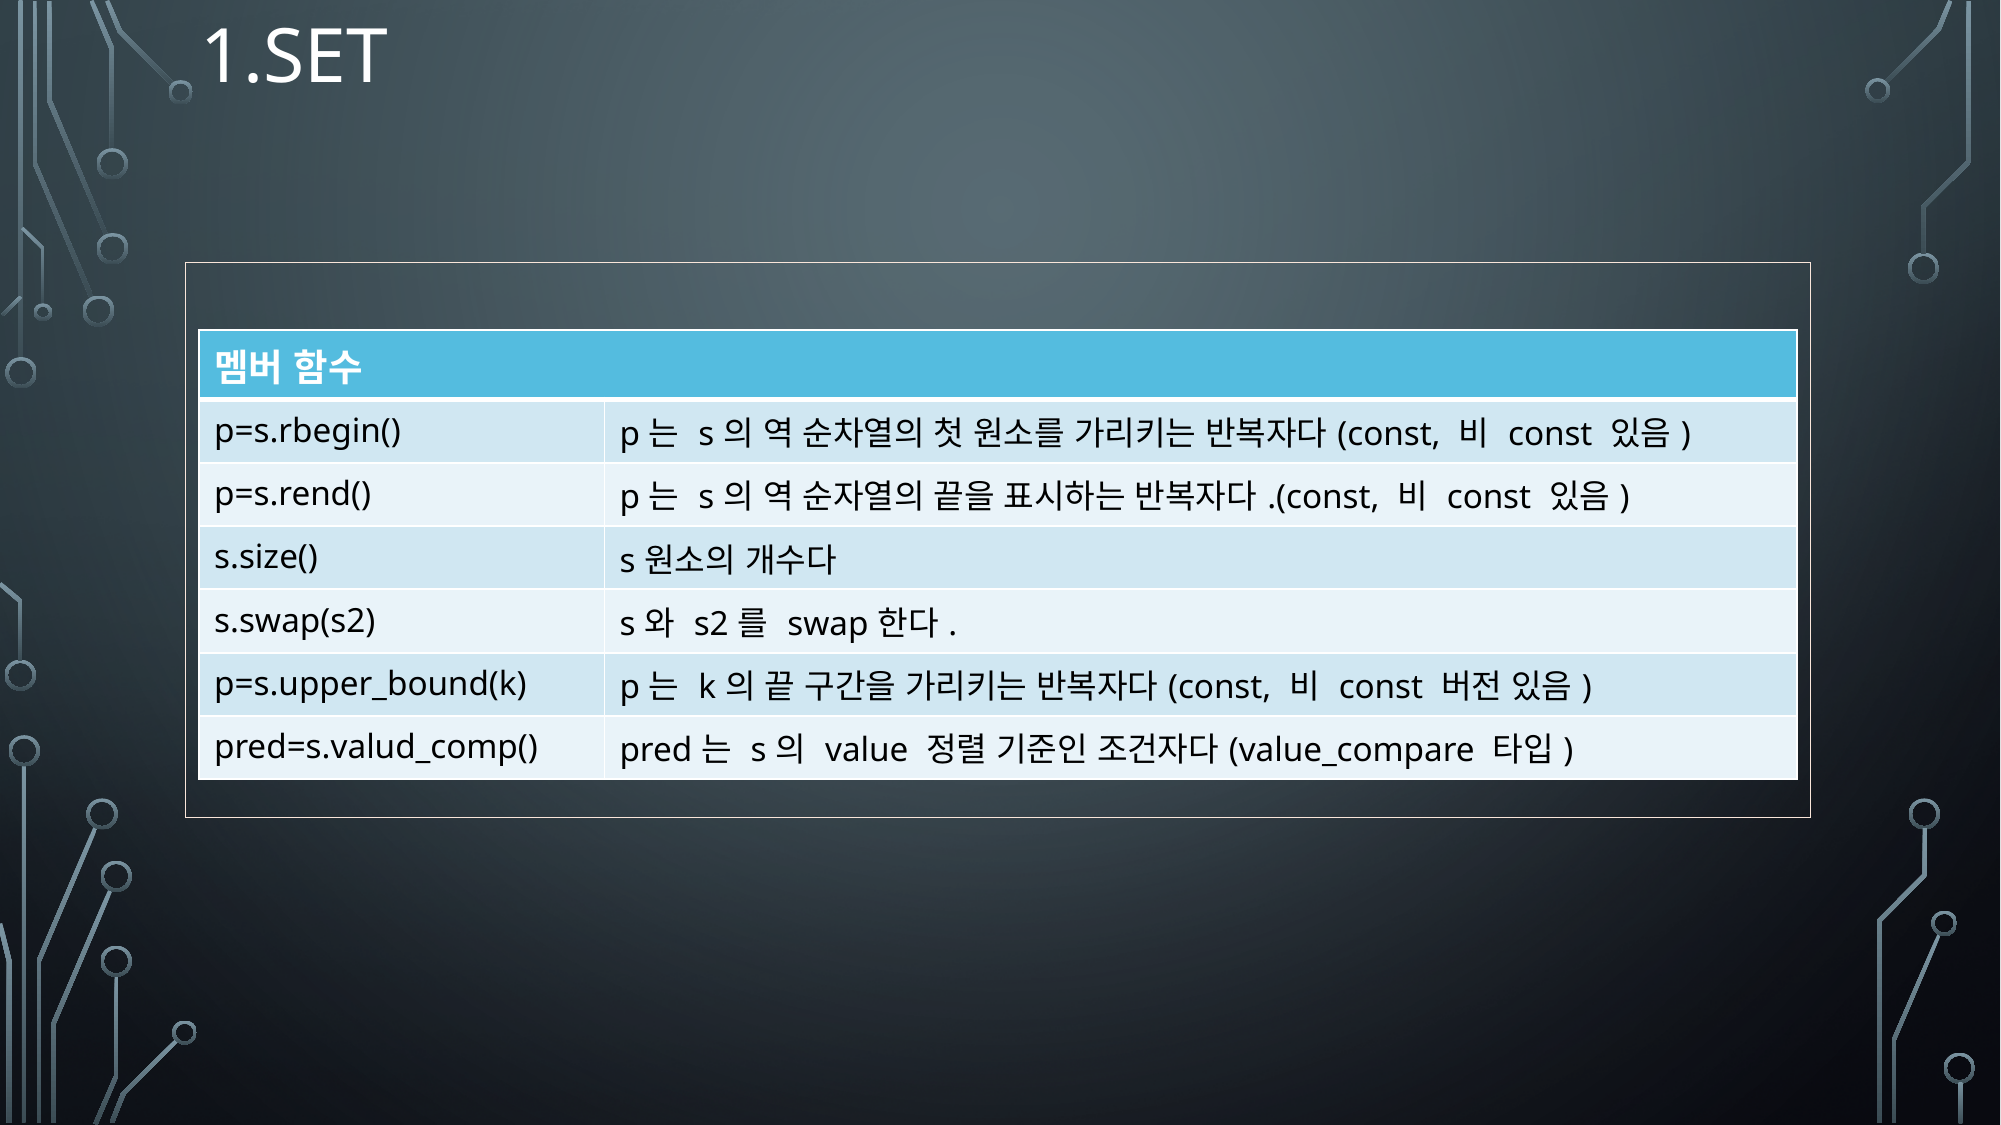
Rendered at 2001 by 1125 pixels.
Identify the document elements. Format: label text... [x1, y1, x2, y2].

text_box [185, 262, 1811, 818]
title 1.set [185, 0, 1811, 117]
